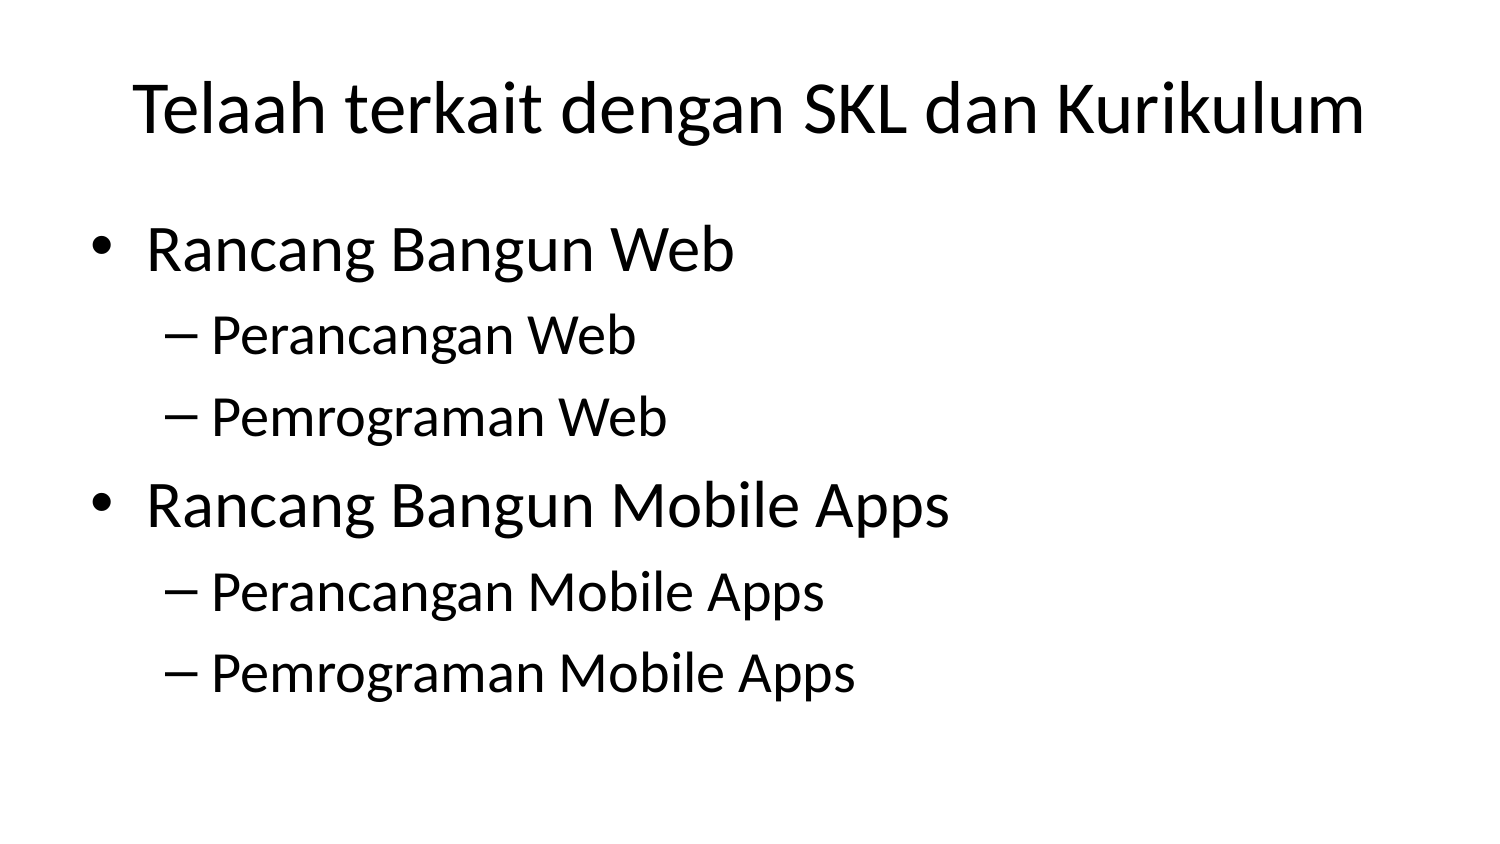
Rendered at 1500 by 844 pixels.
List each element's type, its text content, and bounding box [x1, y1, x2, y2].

title Telaah terkait dengan SKL dan Kurikulum [75, 33, 1425, 175]
list Rancang Bangun Web Perancangan Web Pemrograman Web Rancang Bangun Mobile Apps Perancangan Mobile Apps Pemrograman Mobile Apps [75, 196, 1425, 754]
